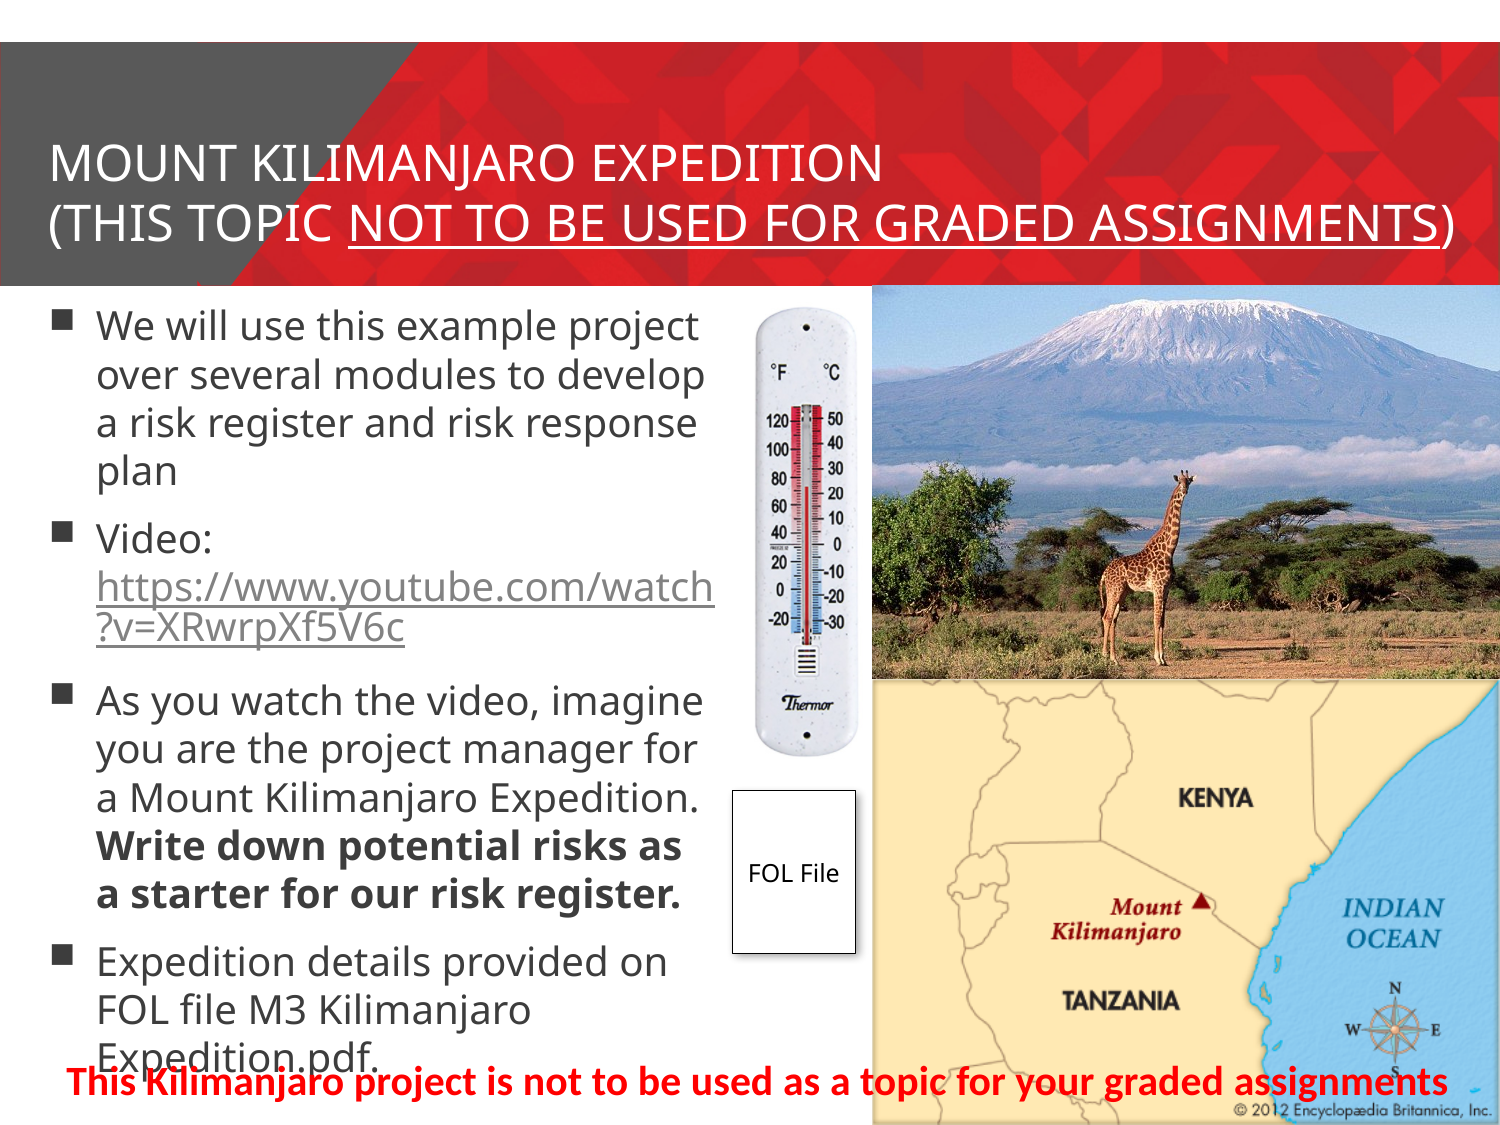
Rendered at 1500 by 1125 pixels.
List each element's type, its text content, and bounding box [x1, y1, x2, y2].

list We will use this example project over several modules to develop a risk register and risk response plan Video: https://www.youtube.com/watch?v=XRwrpXf5V6c As you watch the video, imagine you are the project manager for a Mount Kilimanjaro Expedition. Write down potential risks as a starter for our risk register. Expedition details provided on FOL file M3 Kilimanjaro Expedition.pdf. [33, 285, 733, 1056]
picture [232, 42, 1500, 1125]
text_box This Kilimanjaro project is not to be used as a topic for your graded assignments [42, 1046, 866, 1112]
title Mount Kilimanjaro expedition (This topic Not to be used for graded assignments) [33, 81, 1479, 260]
text_box FOL File [730, 789, 857, 955]
